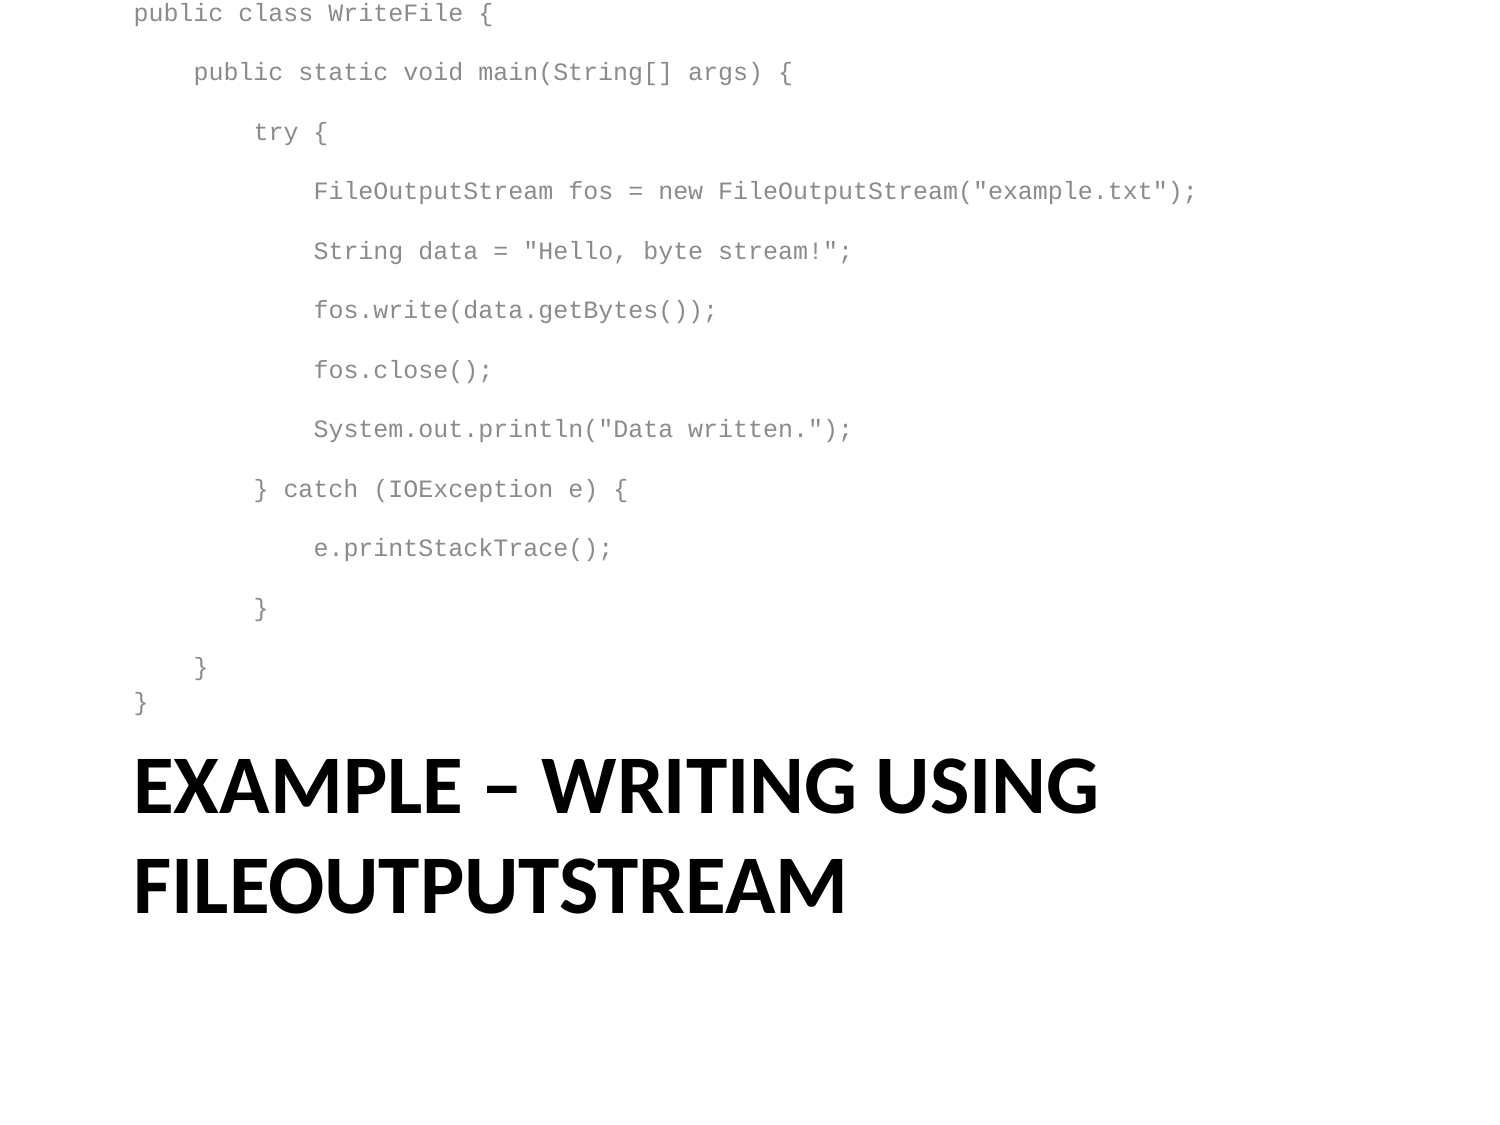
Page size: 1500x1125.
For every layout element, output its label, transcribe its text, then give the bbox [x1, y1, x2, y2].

list import java.io.FileOutputStream; import java.io.IOException; public class WriteFile { public static void main(String[] args) { try { FileOutputStream fos = new FileOutputStream("example.txt"); String data = "Hello, byte stream!"; fos.write(data.getBytes()); fos.close(); System.out.println("Data written."); } catch (IOException e) { e.printStackTrace(); } } } [118, 476, 1394, 723]
title Example – Writing using FileOutputStream [118, 723, 1394, 947]
